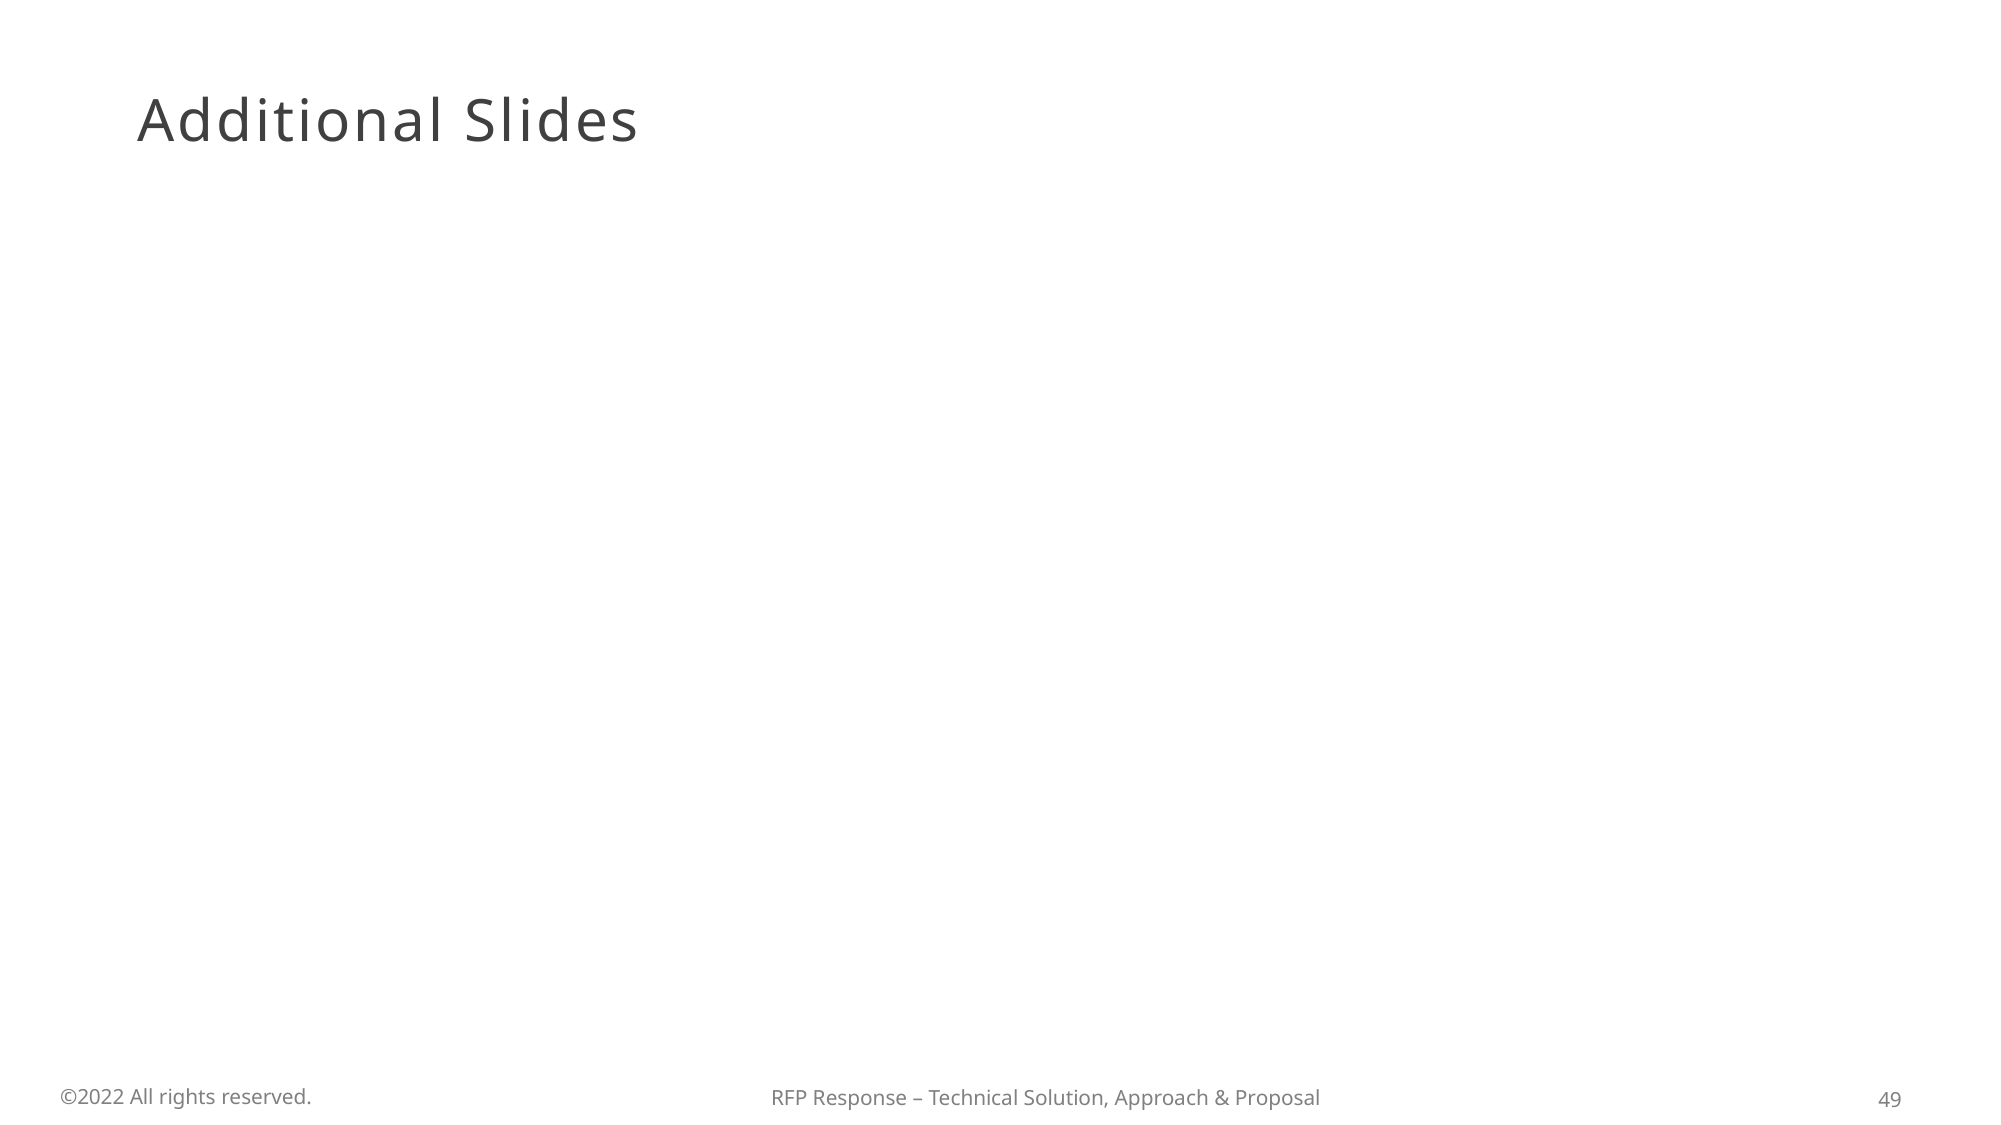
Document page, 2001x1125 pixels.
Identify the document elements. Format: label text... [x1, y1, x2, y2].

title Additional Slides [122, 74, 1922, 171]
